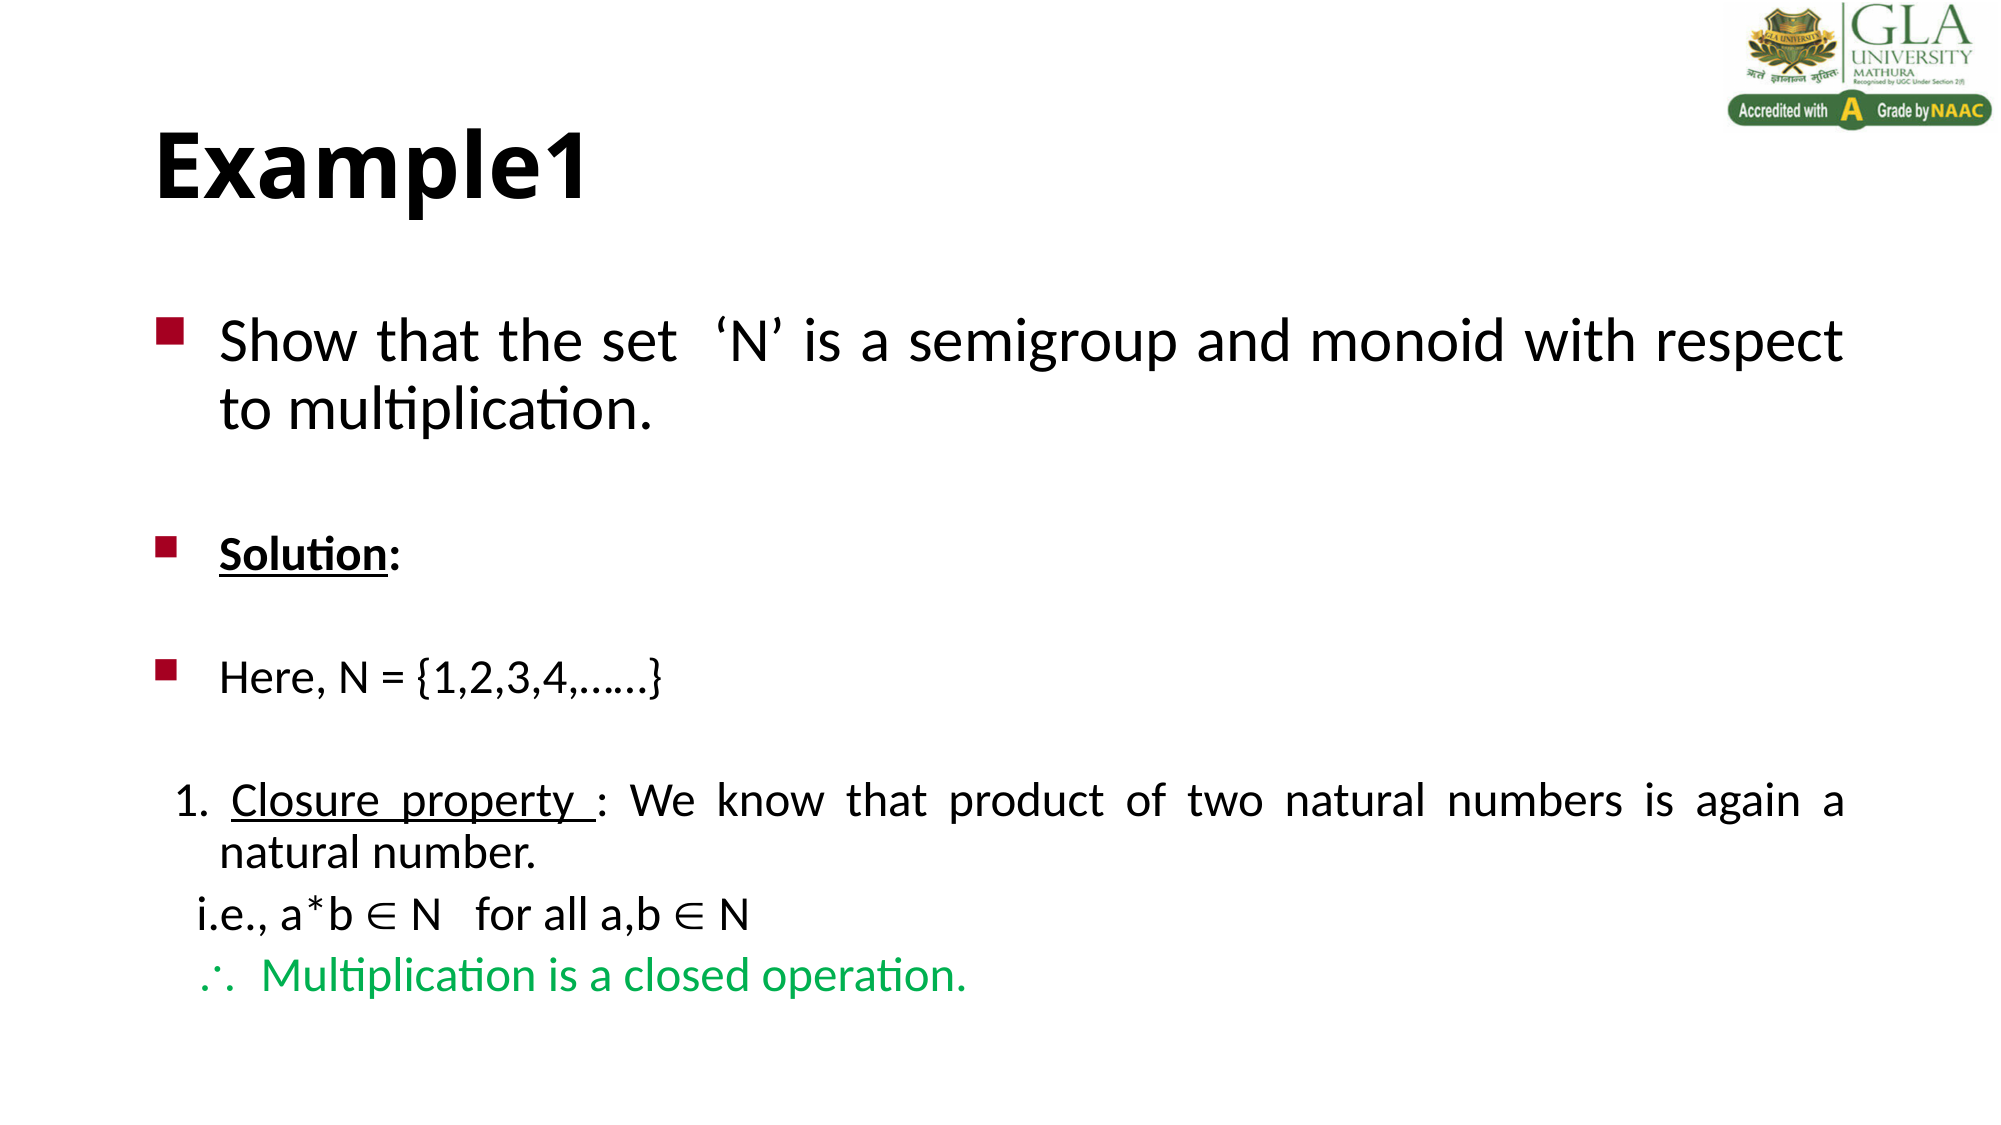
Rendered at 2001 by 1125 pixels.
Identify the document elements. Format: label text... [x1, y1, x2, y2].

picture [1723, 2, 1998, 133]
list Show that the set ‘N’ is a semigroup and monoid with respect to multiplication. Solution: Here, N = {1,2,3,4,……} 1. Closure property : We know that product of two natural numbers is again a natural number. i.e., a*b  N for all a,b  N  Multiplication is a closed operation. [137, 299, 1863, 1014]
title Example1 [137, 59, 1863, 278]
